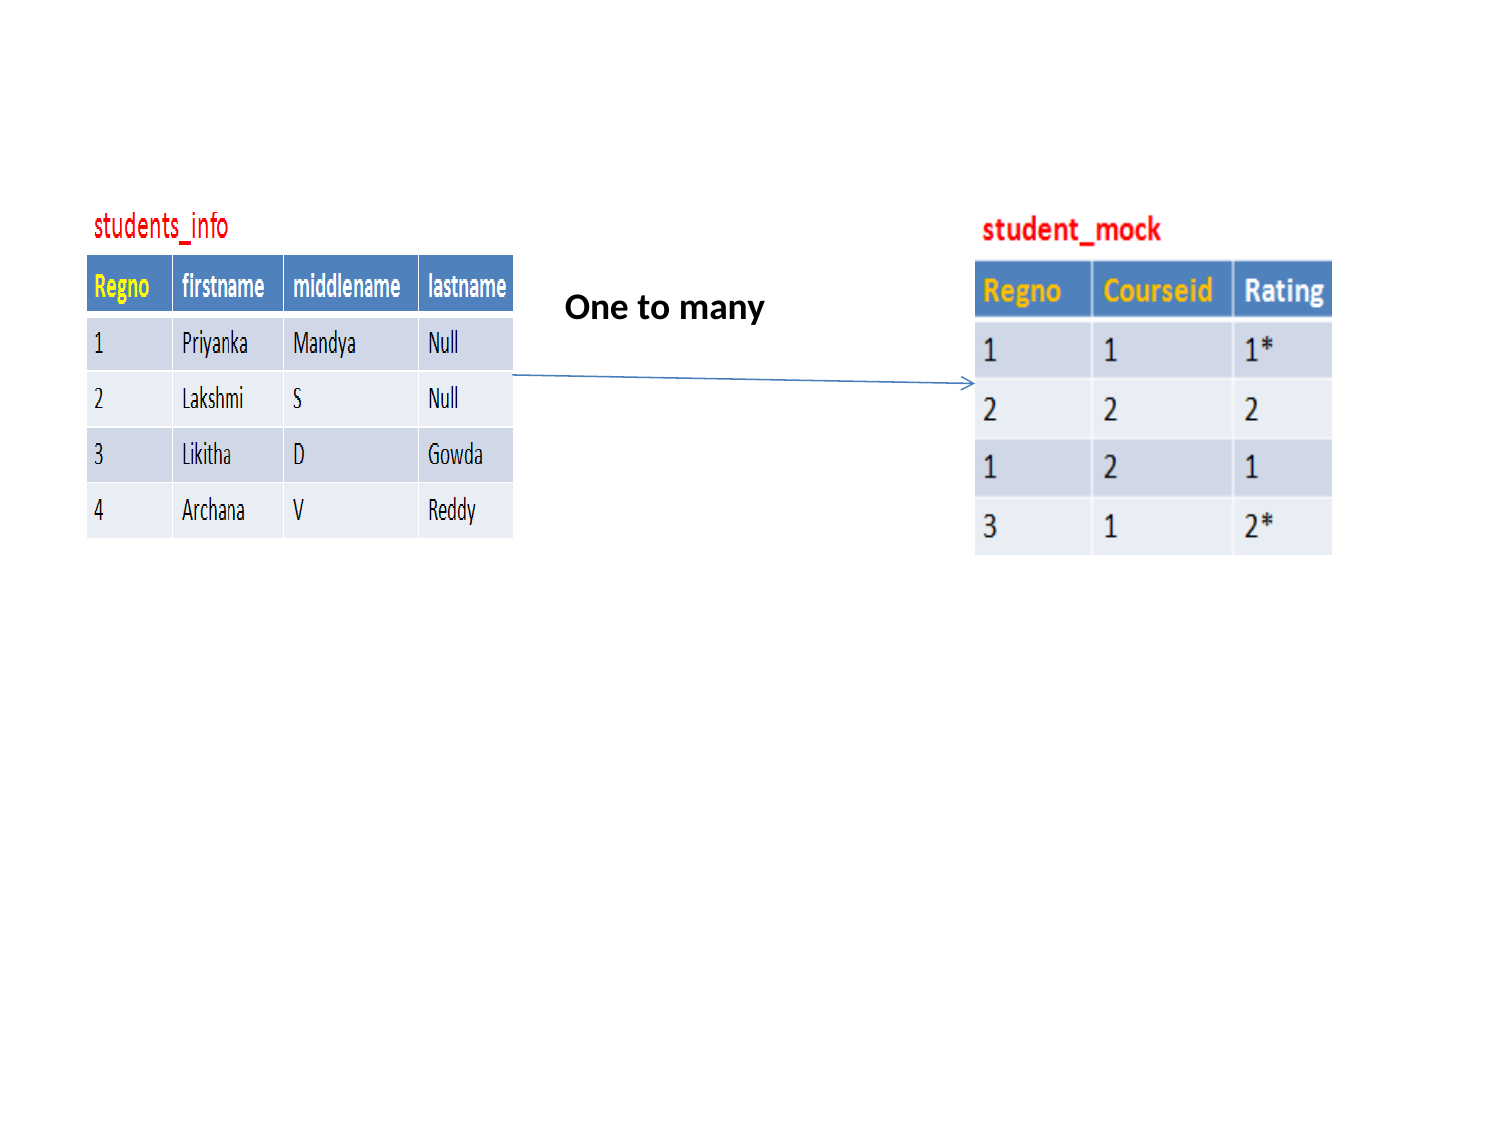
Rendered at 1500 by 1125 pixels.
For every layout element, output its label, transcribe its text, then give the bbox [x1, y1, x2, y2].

picture [974, 212, 1332, 555]
picture [87, 212, 513, 538]
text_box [512, 374, 976, 384]
text_box One to many [549, 274, 829, 335]
